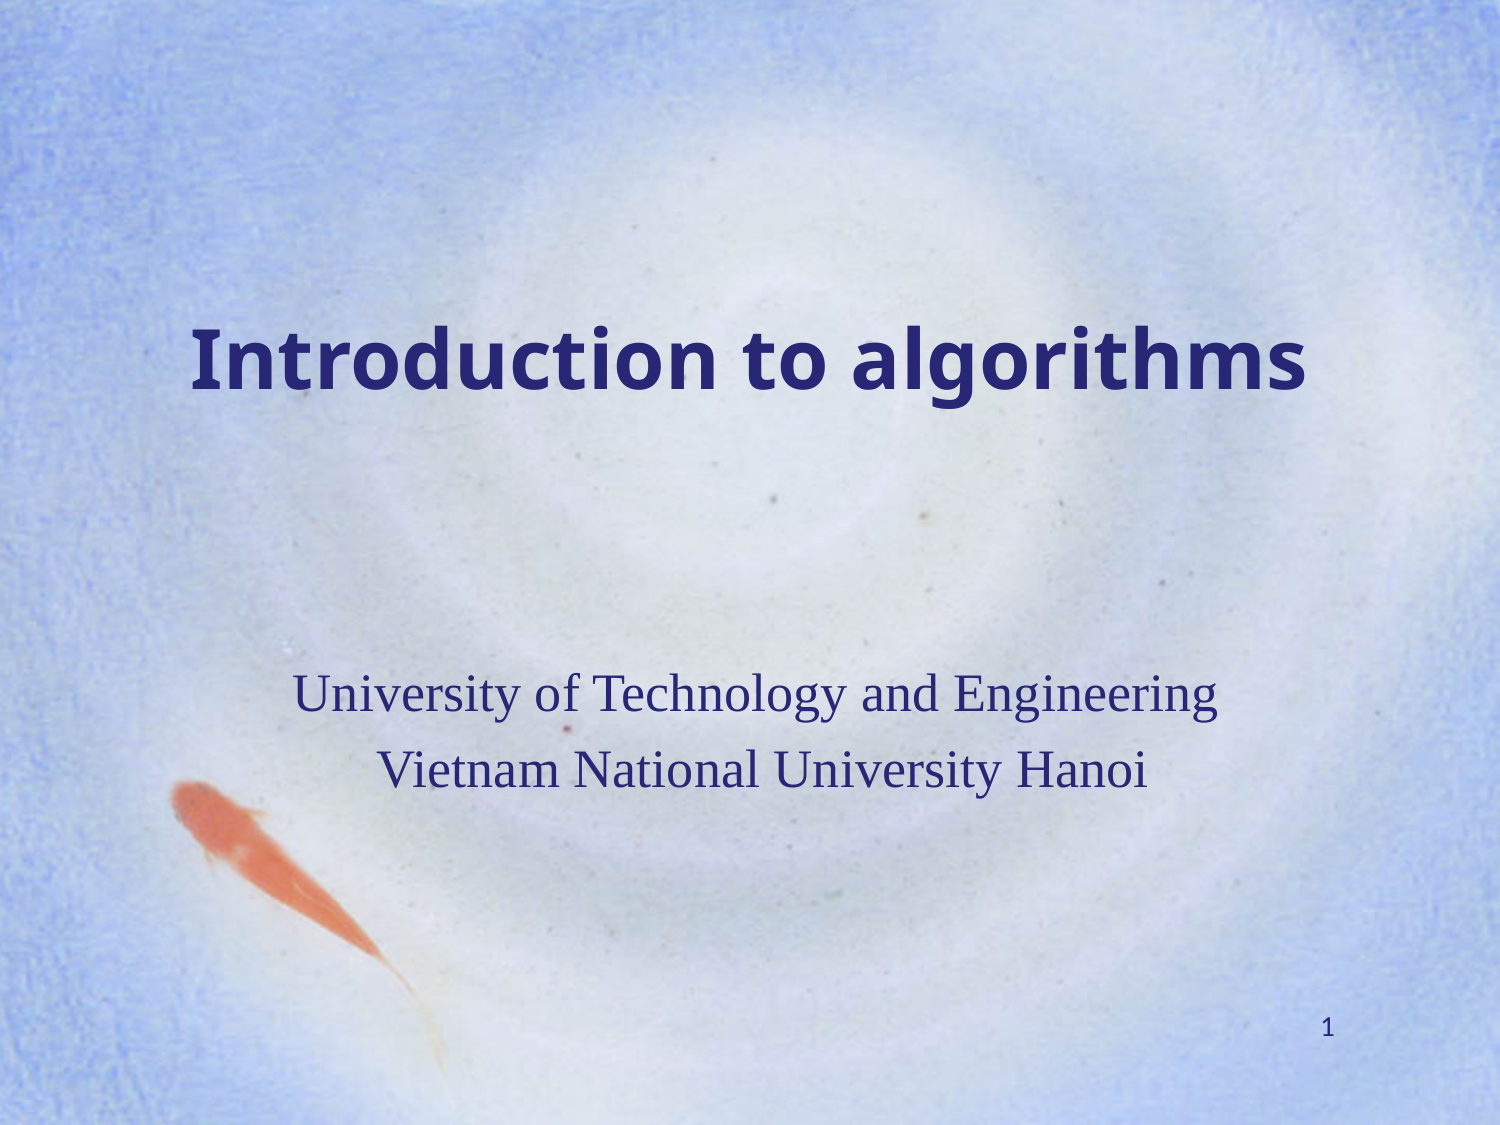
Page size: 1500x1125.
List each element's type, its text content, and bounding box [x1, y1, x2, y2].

subtitle [150, 474, 1350, 763]
title Introduction to algorithms [150, 262, 1350, 450]
text_box University of Technology and Engineering Vietnam National University Hanoi [174, 649, 1338, 938]
slide_number ‹#› [1074, 999, 1350, 1075]
picture [0, 0, 1500, 1125]
